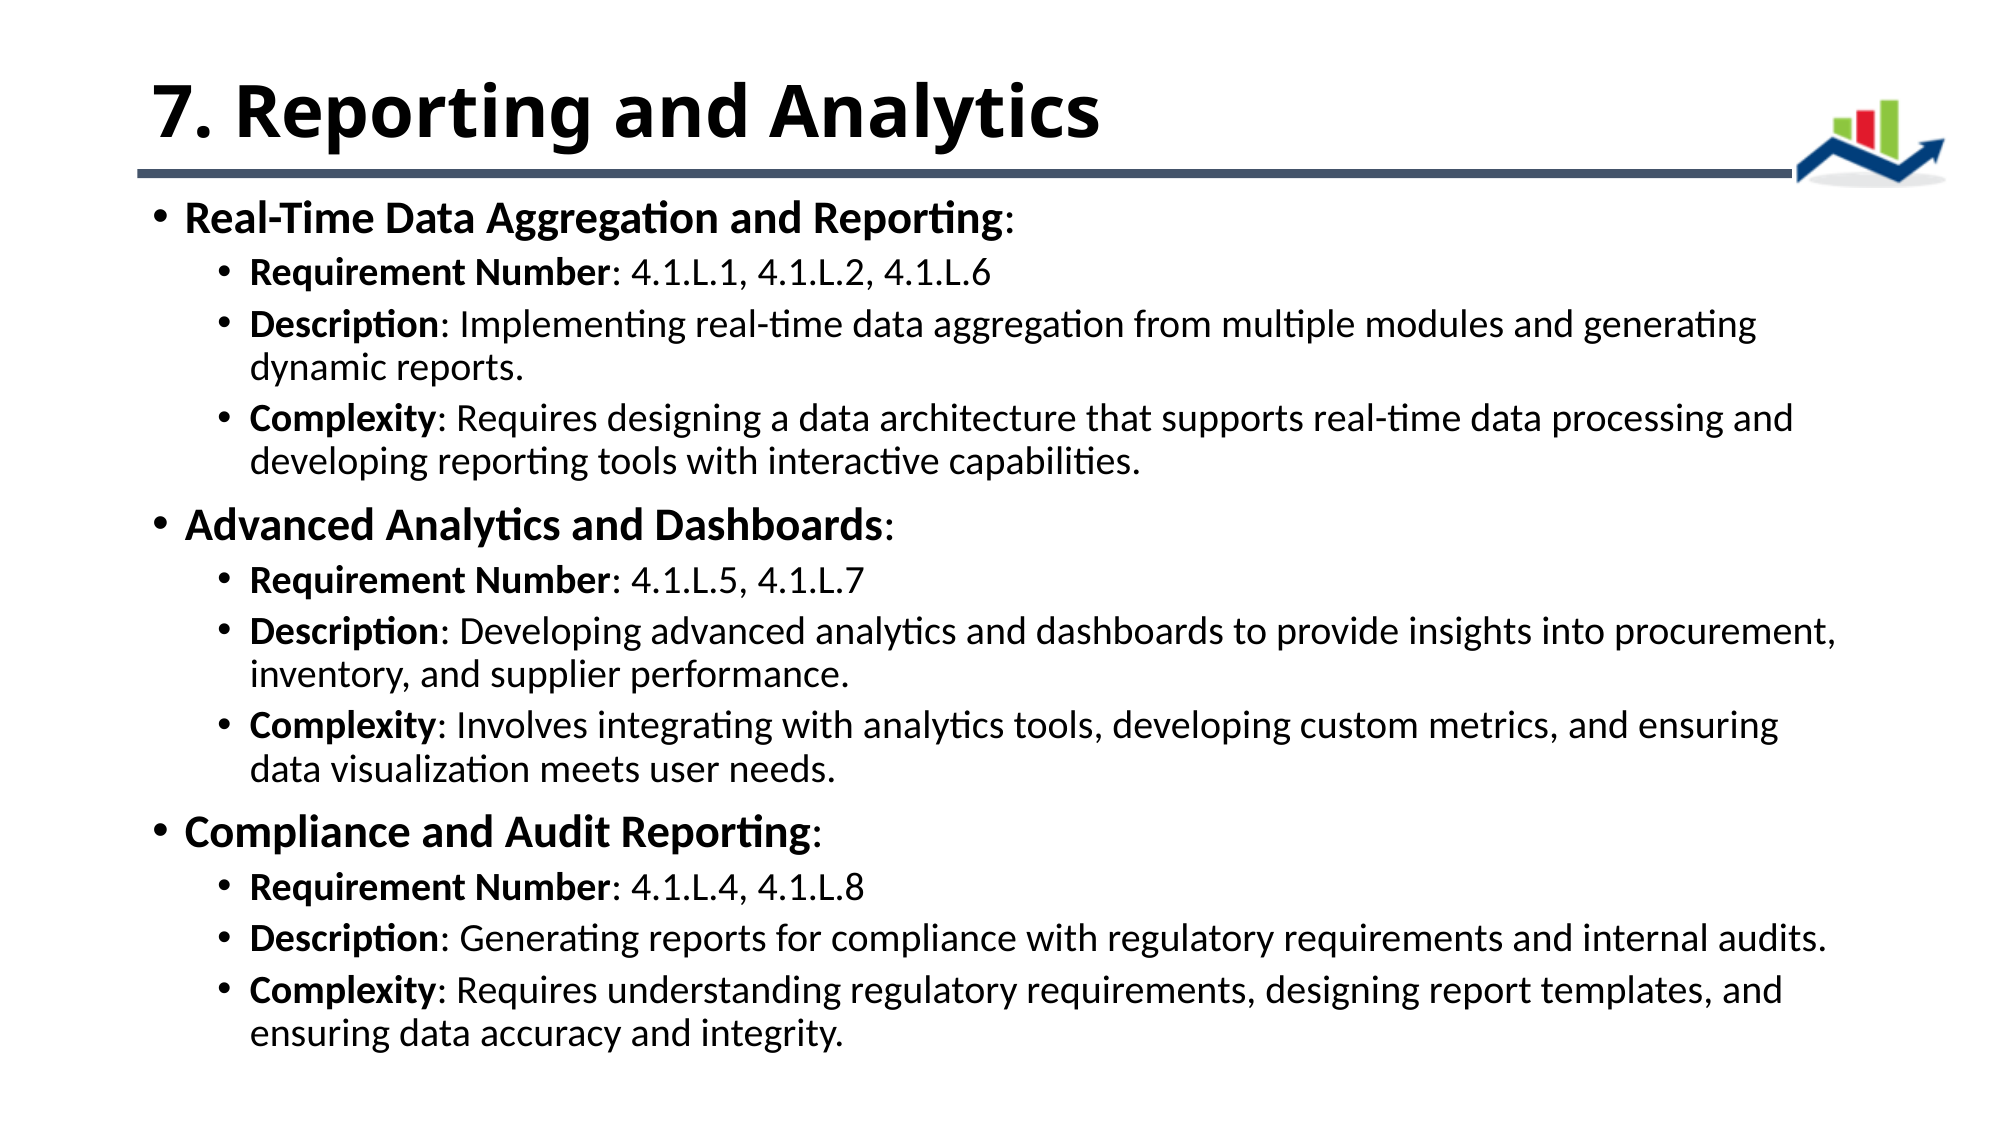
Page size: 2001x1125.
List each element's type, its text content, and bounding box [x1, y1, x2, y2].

title 7. Reporting and Analytics [137, 67, 1863, 161]
picture [1792, 93, 1954, 188]
list Real-Time Data Aggregation and Reporting: Requirement Number: 4.1.L.1, 4.1.L.2, 4.1.L.6 Description: Implementing real-time data aggregation from multiple modules and generating dynamic reports. Complexity: Requires designing a data architecture that supports real-time data processing and developing reporting tools with interactive capabilities. Advanced Analytics and Dashboards: Requirement Number: 4.1.L.5, 4.1.L.7 Description: Developing advanced analytics and dashboards to provide insights into procurement, inventory, and supplier performance. Complexity: Involves integrating with analytics tools, developing custom metrics, and ensuring data visualization meets user needs. Compliance and Audit Reporting: Requirement Number: 4.1.L.4, 4.1.L.8 Description: Generating reports for compliance with regulatory requirements and internal audits. Complexity: Requires understanding regulatory requirements, designing report templates, and ensuring data accuracy and integrity. [137, 185, 1863, 1085]
